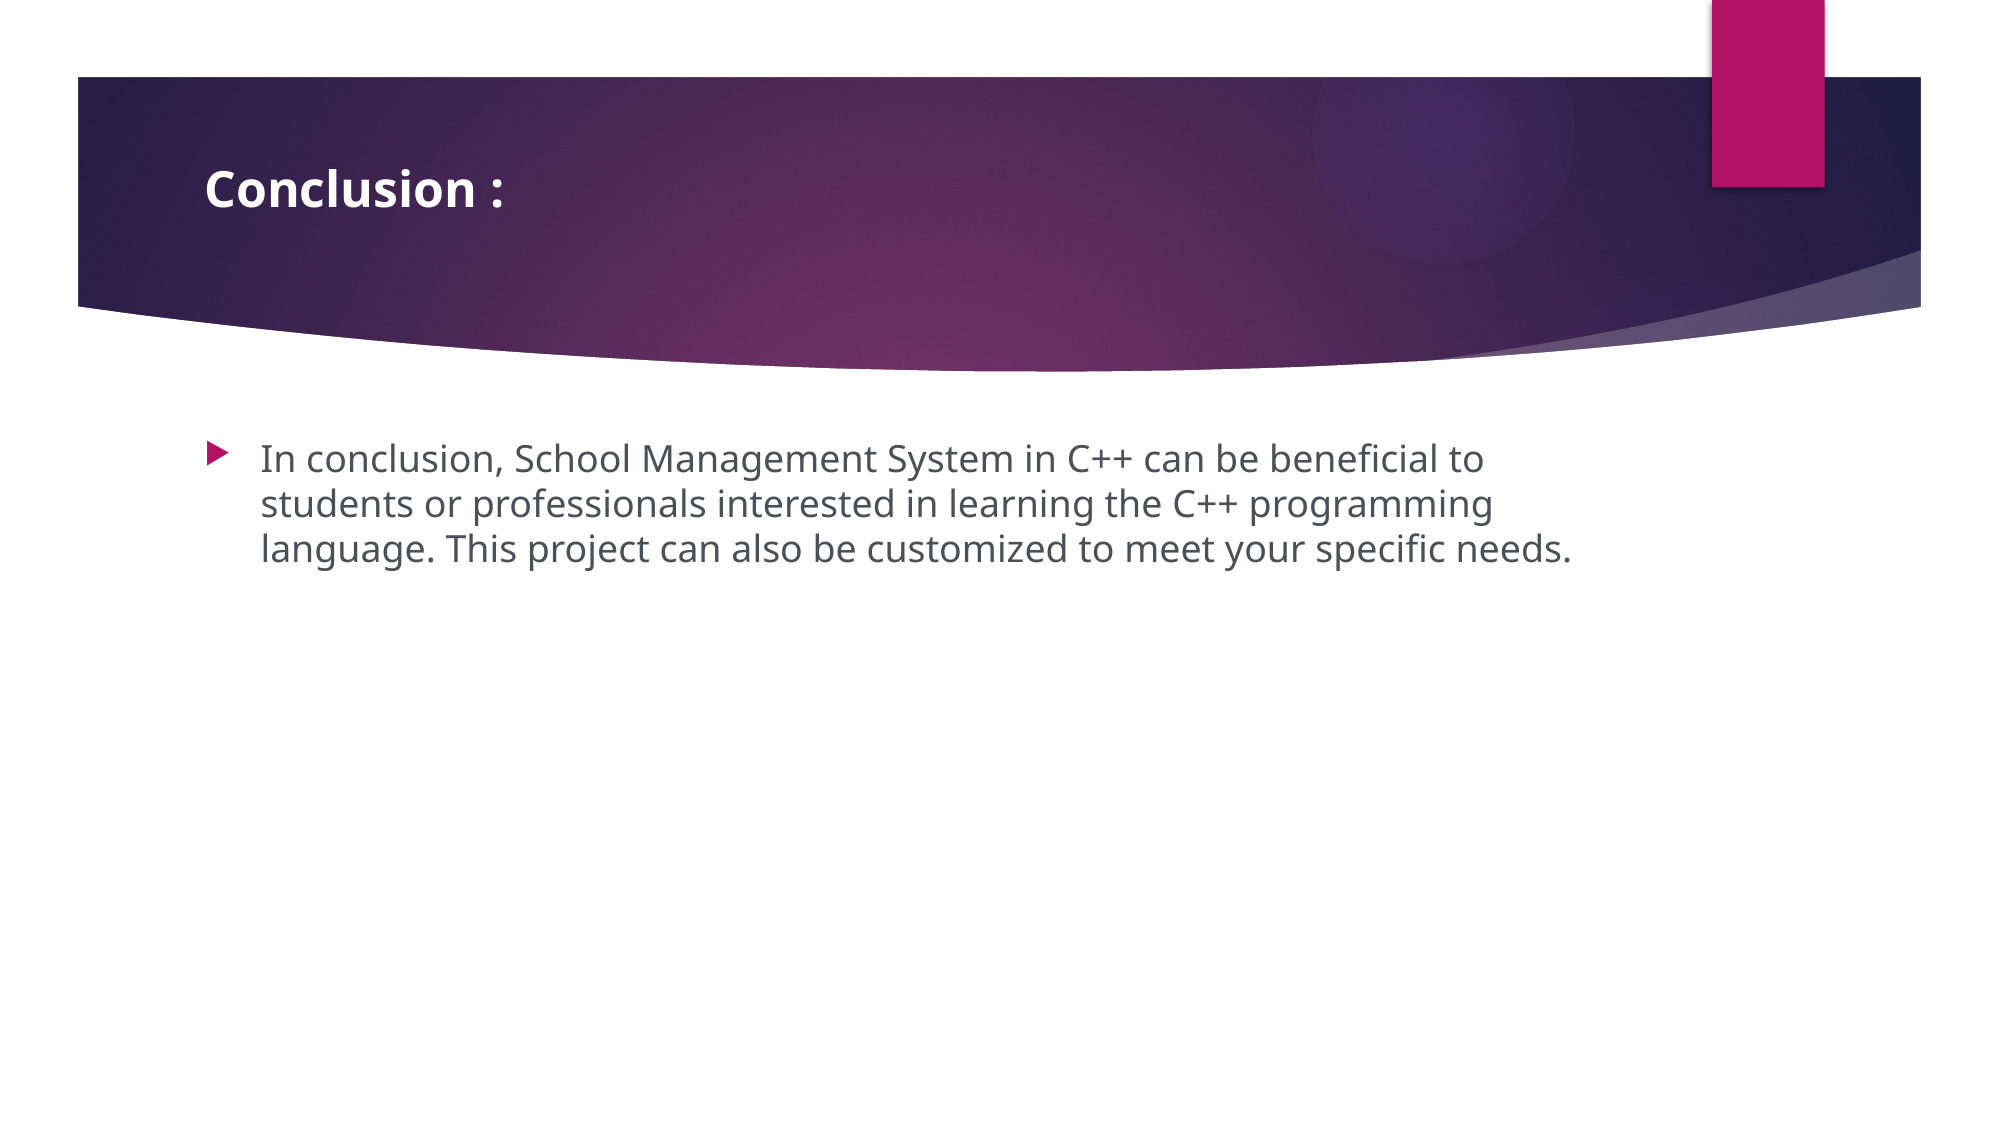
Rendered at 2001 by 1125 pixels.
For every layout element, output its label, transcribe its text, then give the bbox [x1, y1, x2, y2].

list In conclusion, School Management System in C++ can be beneficial to students or professionals interested in learning the C++ programming language. This project can also be customized to meet your specific needs. [189, 427, 1638, 988]
title Conclusion : [189, 159, 1627, 276]
